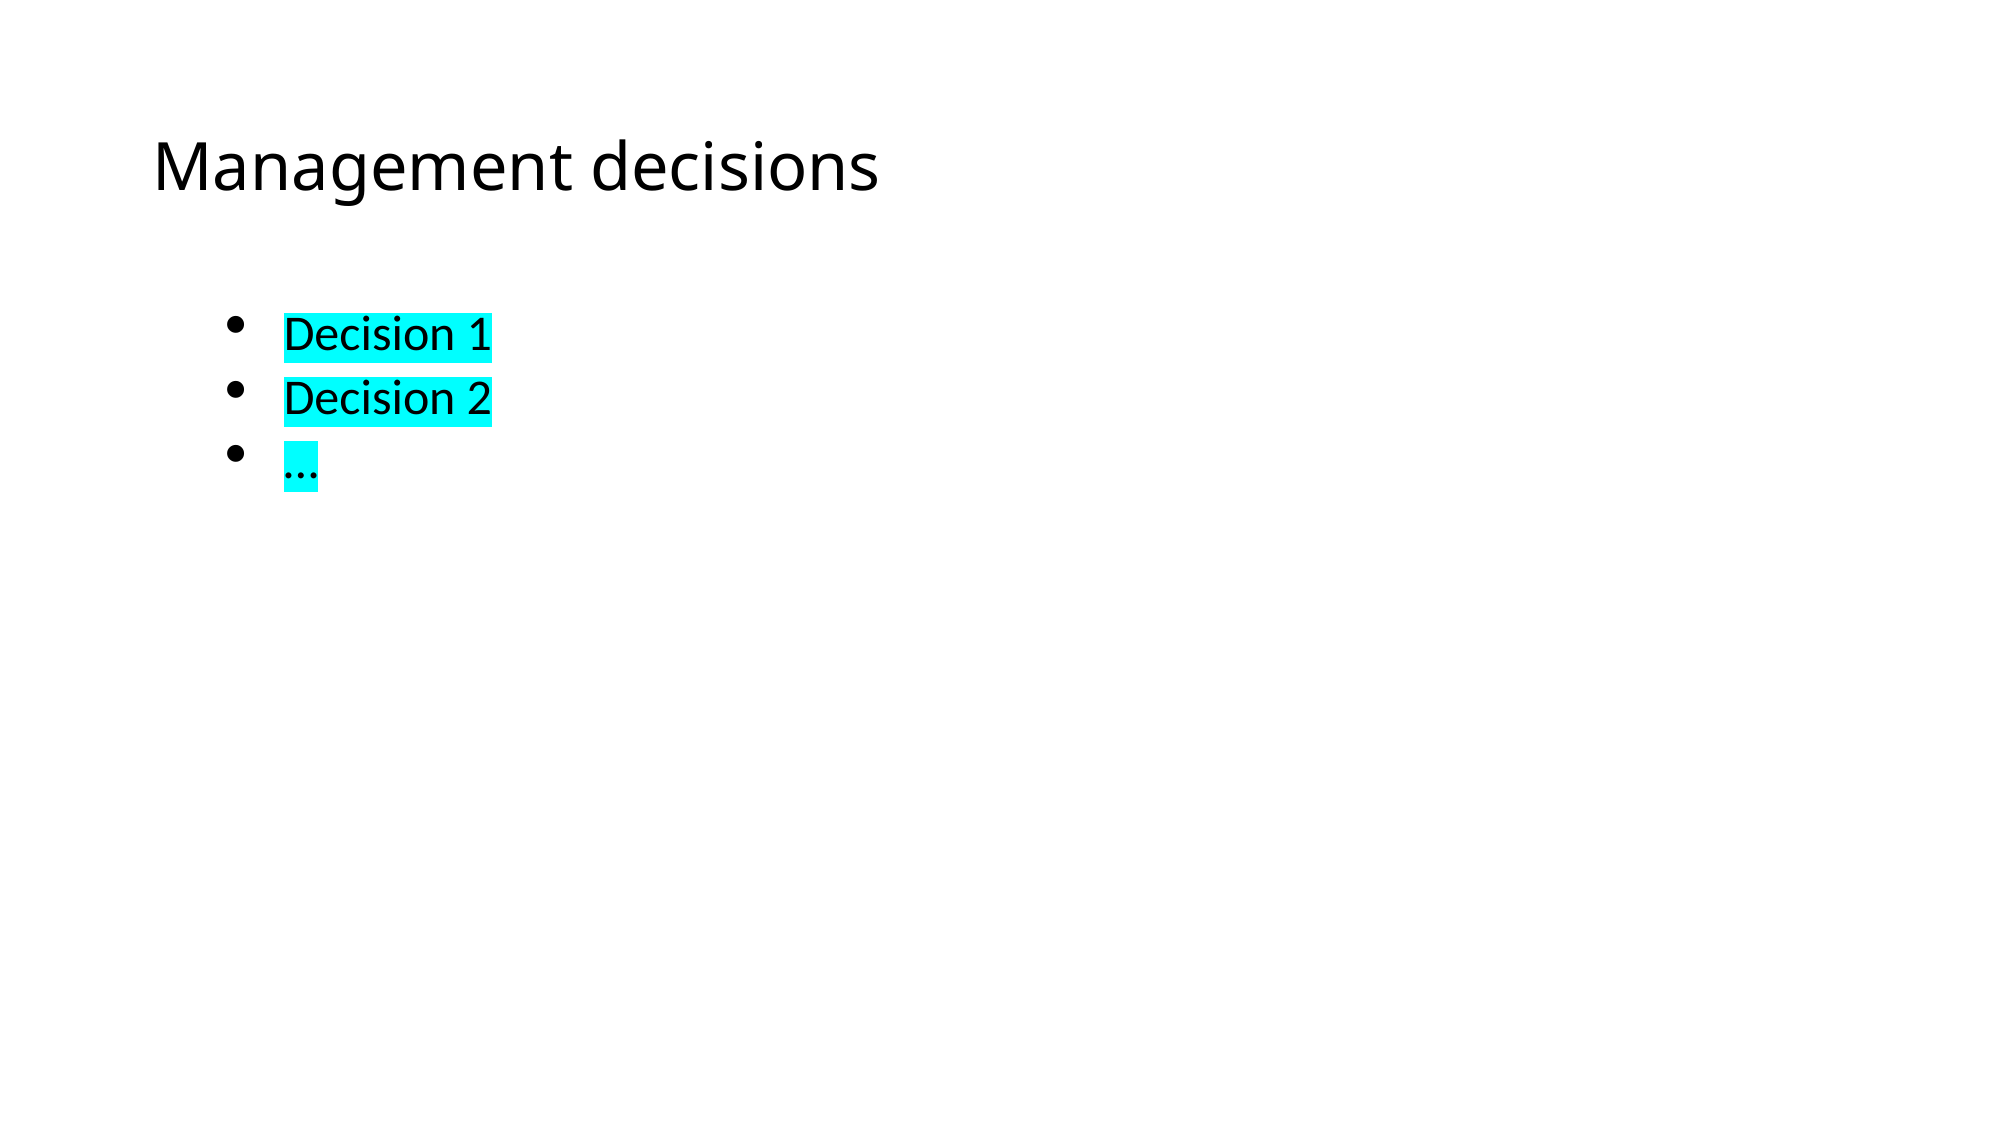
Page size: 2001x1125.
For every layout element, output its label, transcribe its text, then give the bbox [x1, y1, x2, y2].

title Management decisions [137, 59, 1863, 278]
list Decision 1 Decision 2 … [137, 299, 1863, 1014]
